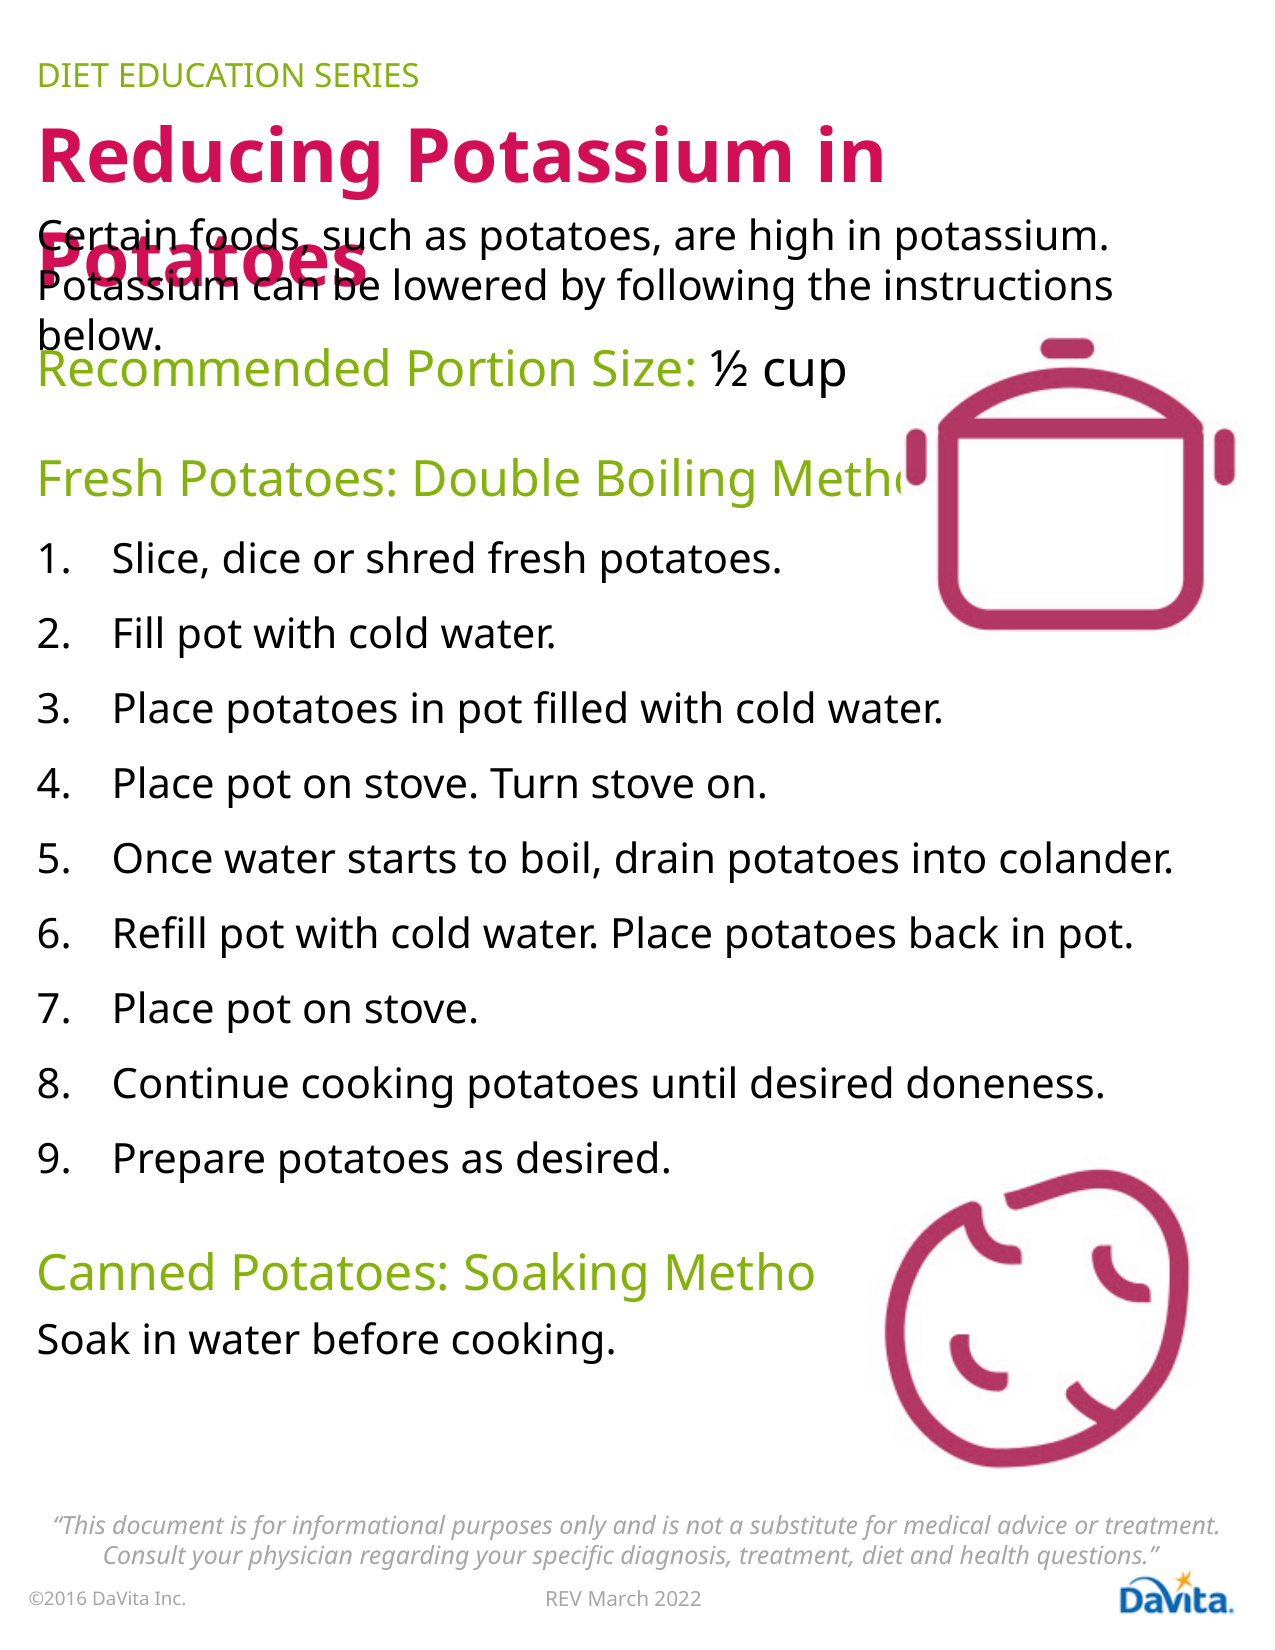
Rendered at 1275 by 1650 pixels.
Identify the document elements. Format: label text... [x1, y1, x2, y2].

text_box Recommended Portion Size: ½ cup [21, 328, 898, 404]
picture [900, 328, 1248, 647]
text_box DIET EDUCATION SERIES Reducing Potassium in Potatoes [21, 41, 1248, 309]
text_box Certain foods, such as potatoes, are high in potassium. Potassium can be lowered by following the instructions below. [21, 201, 1223, 328]
text_box Canned Potatoes: Soaking Method Soak in water before cooking. [21, 1232, 808, 1420]
picture [813, 1115, 1248, 1477]
text_box Fresh Potatoes: Double Boiling Method Slice, dice or shred fresh potatoes. Fill pot with cold water. Place potatoes in pot filled with cold water. Place pot on stove. Turn stove on. Once water starts to boil, drain potatoes into colander. Refill pot with cold water. Place potatoes back in pot. Place pot on stove. Continue cooking potatoes until desired doneness. Prepare potatoes as desired. [21, 409, 1199, 1190]
picture [1118, 1565, 1241, 1619]
